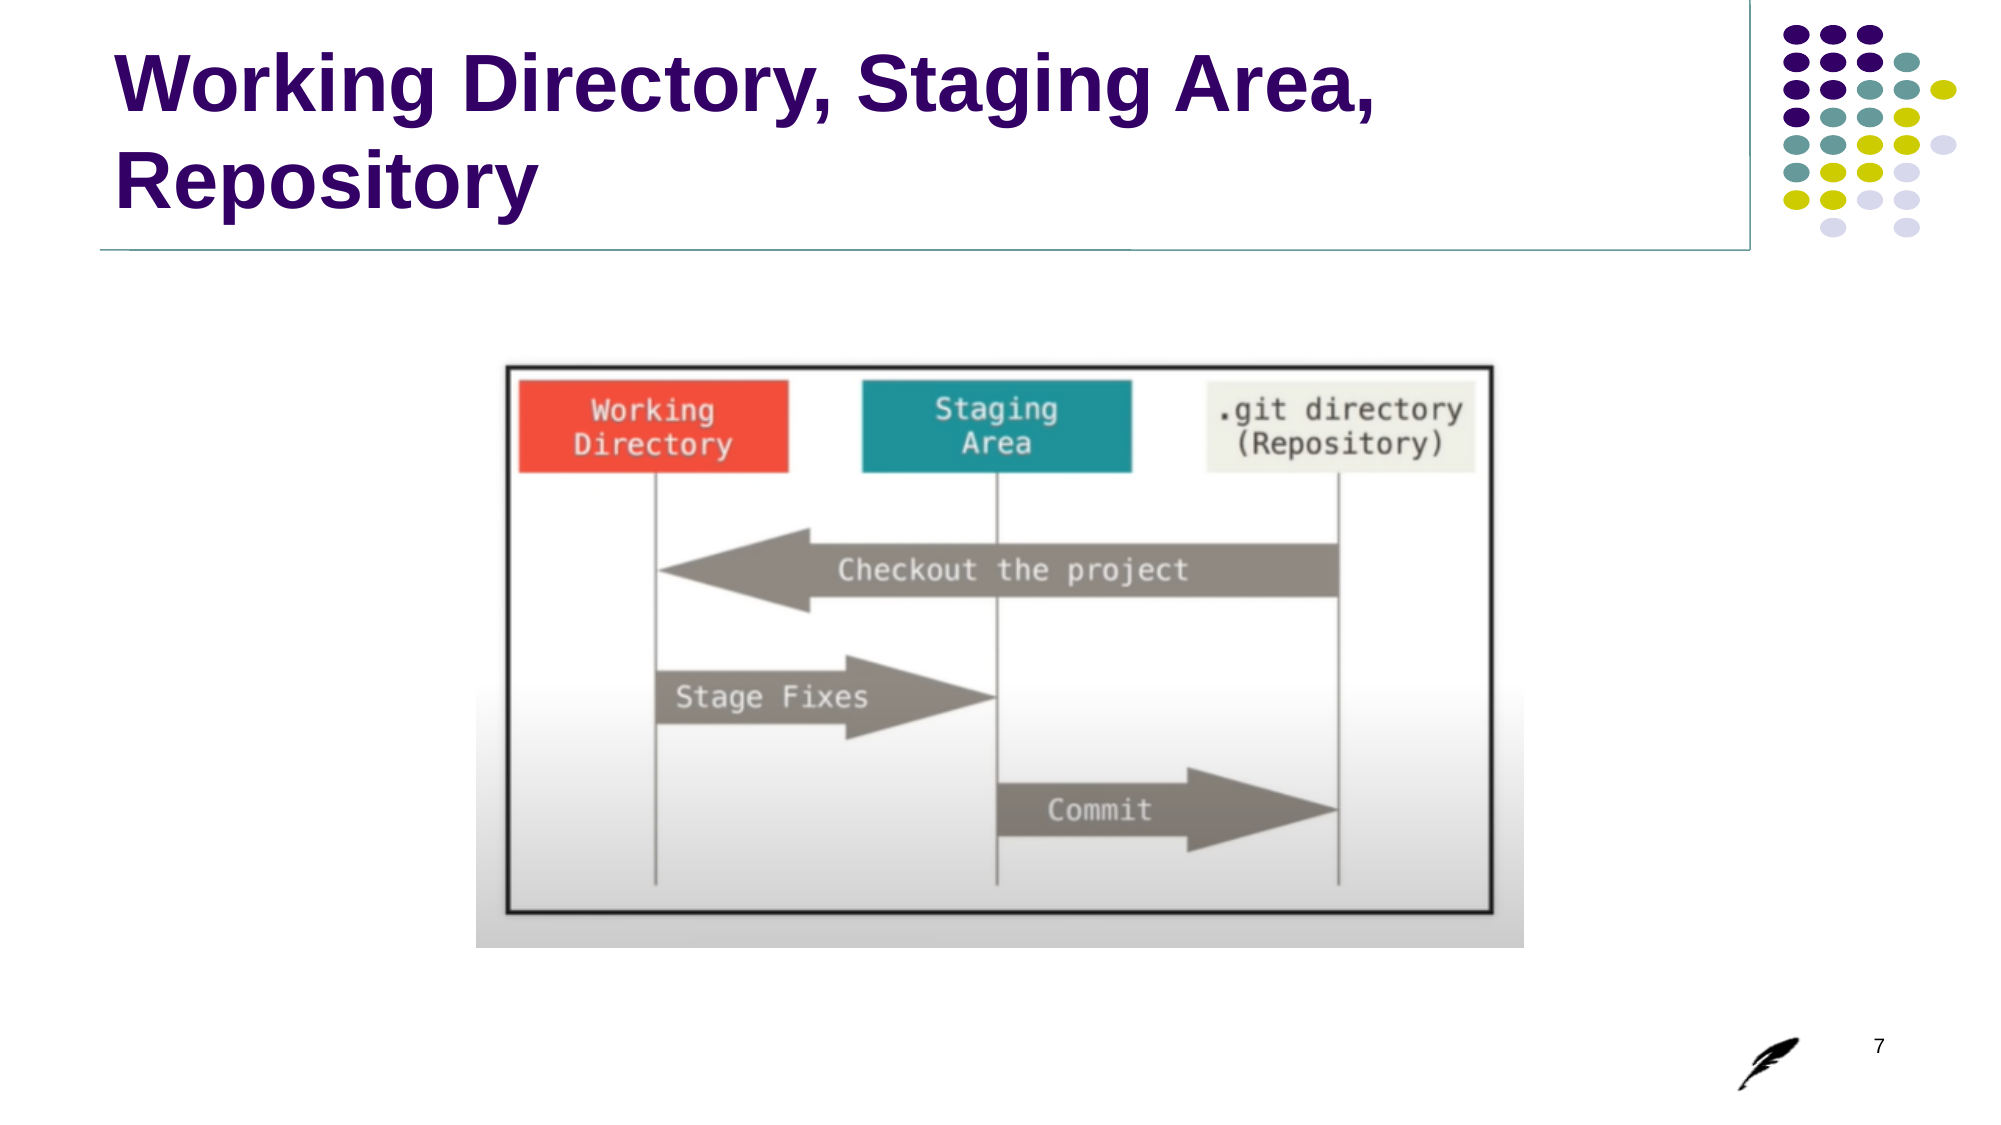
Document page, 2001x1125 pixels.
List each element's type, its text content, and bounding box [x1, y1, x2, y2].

slide_number 7 [1433, 1025, 1900, 1100]
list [476, 339, 1524, 948]
title Working Directory, Staging Area, Repository [99, 20, 1750, 233]
